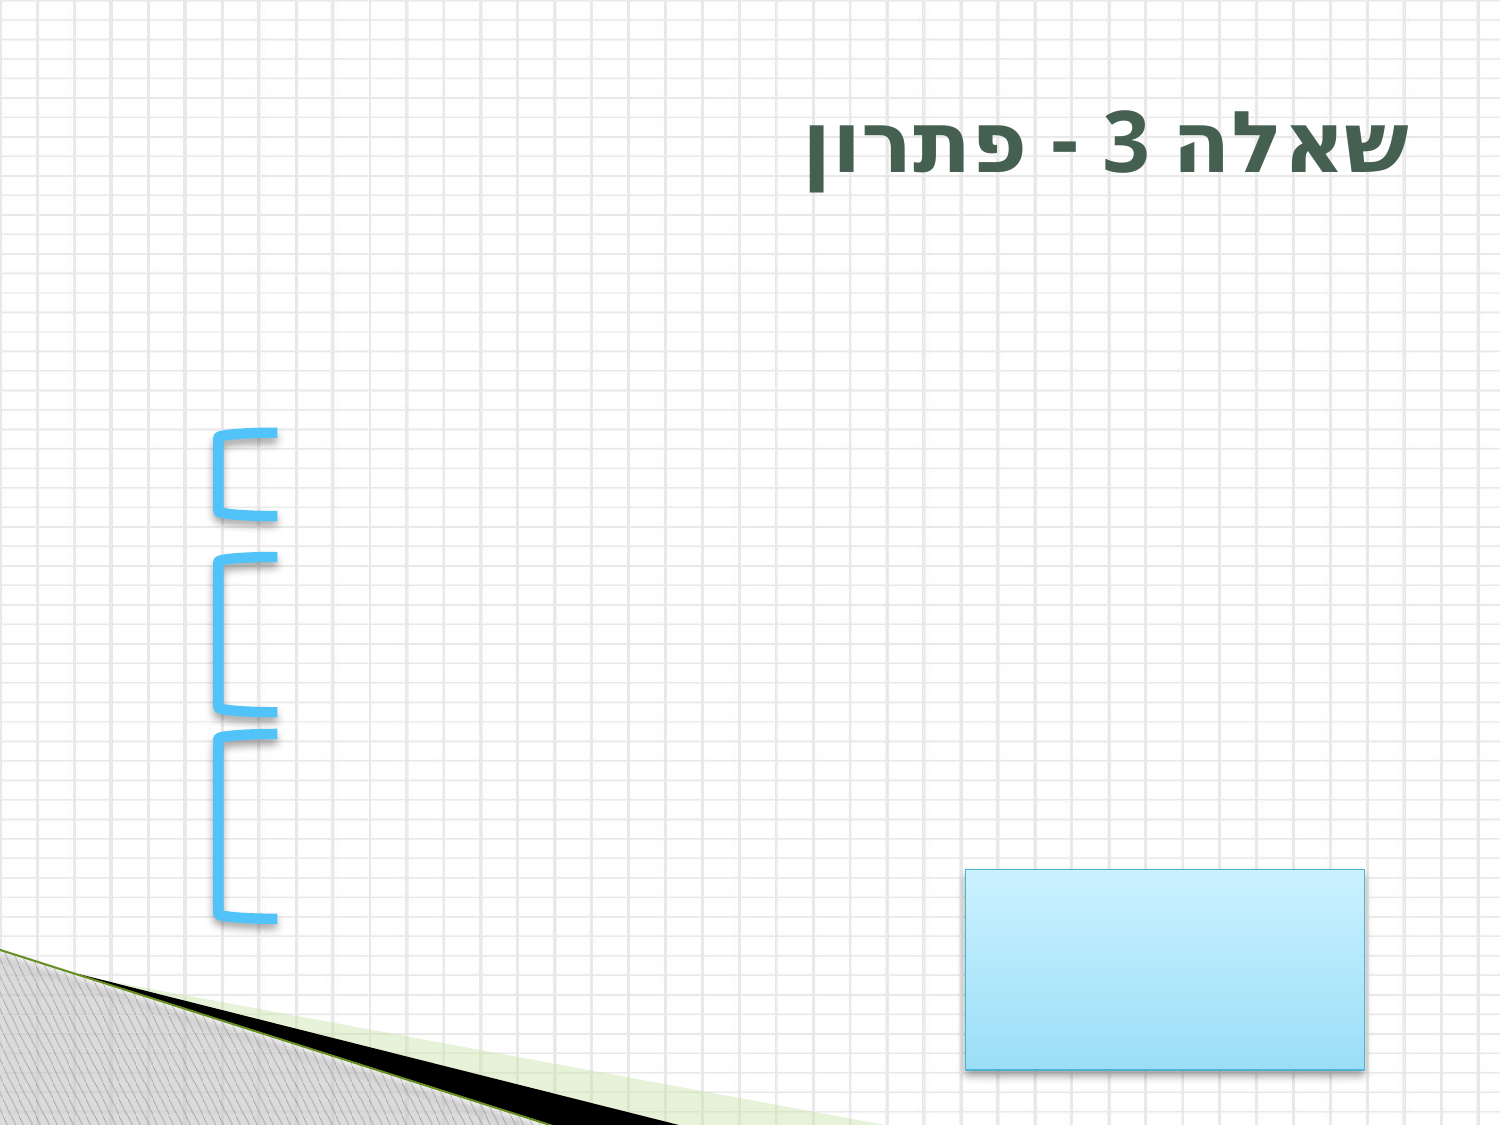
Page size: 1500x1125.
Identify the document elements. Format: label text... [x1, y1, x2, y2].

text_box [213, 728, 278, 925]
text_box [213, 427, 278, 522]
title שאלה 3 - פתרון [75, 45, 1425, 233]
text_box [213, 551, 278, 718]
